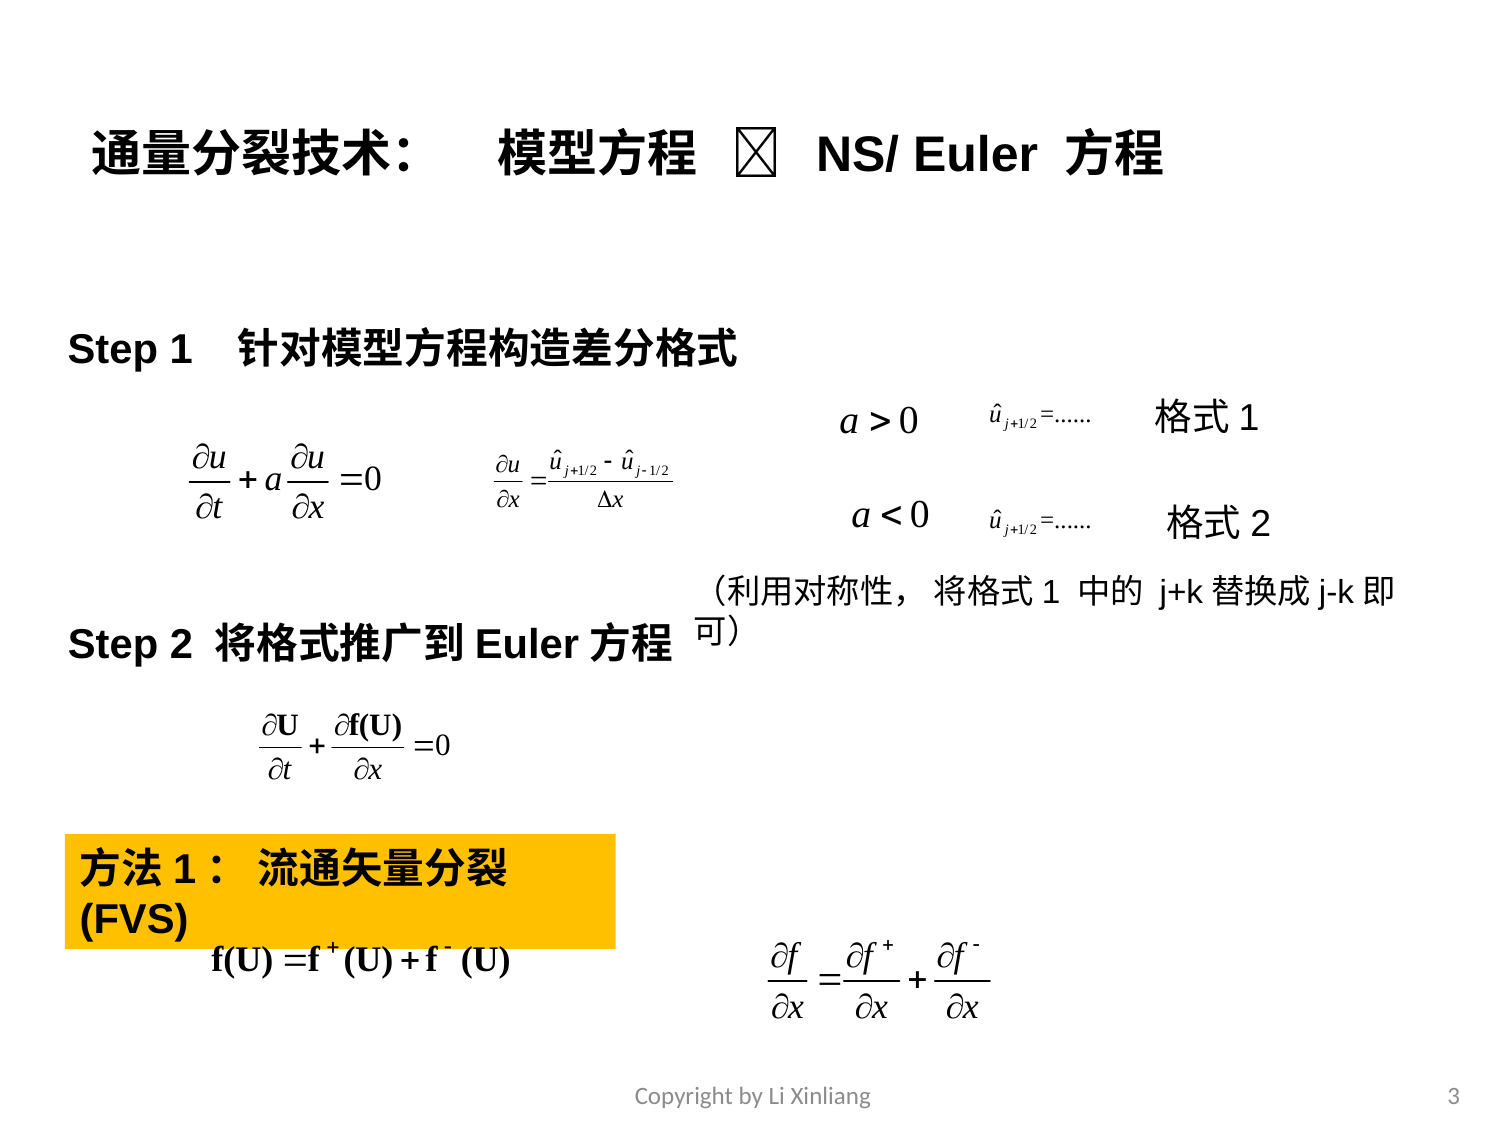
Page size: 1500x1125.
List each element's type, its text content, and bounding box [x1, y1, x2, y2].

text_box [761, 928, 999, 1027]
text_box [985, 503, 1095, 544]
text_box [206, 928, 519, 988]
text_box （利用对称性， 将格式1 中的 j+k替换成j-k即可） [679, 562, 1459, 657]
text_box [985, 396, 1095, 437]
text_box 格式2 [1151, 491, 1471, 552]
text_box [253, 703, 458, 787]
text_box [182, 432, 390, 527]
text_box 方法1： 流通矢量分裂(FVS) [64, 834, 616, 949]
text_box Step 2 将格式推广到Euler方程 [53, 609, 1319, 675]
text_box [832, 396, 927, 445]
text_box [489, 444, 678, 514]
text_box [844, 491, 939, 539]
text_box 格式1 [1139, 385, 1459, 445]
slide_number 3 [1125, 1065, 1475, 1125]
footer Copyright by Li Xinliang [515, 1065, 991, 1125]
text_box 通量分裂技术： 模型方程  NS/ Euler 方程 [76, 113, 1471, 189]
text_box Step 1 针对模型方程构造差分格式 [53, 314, 792, 380]
